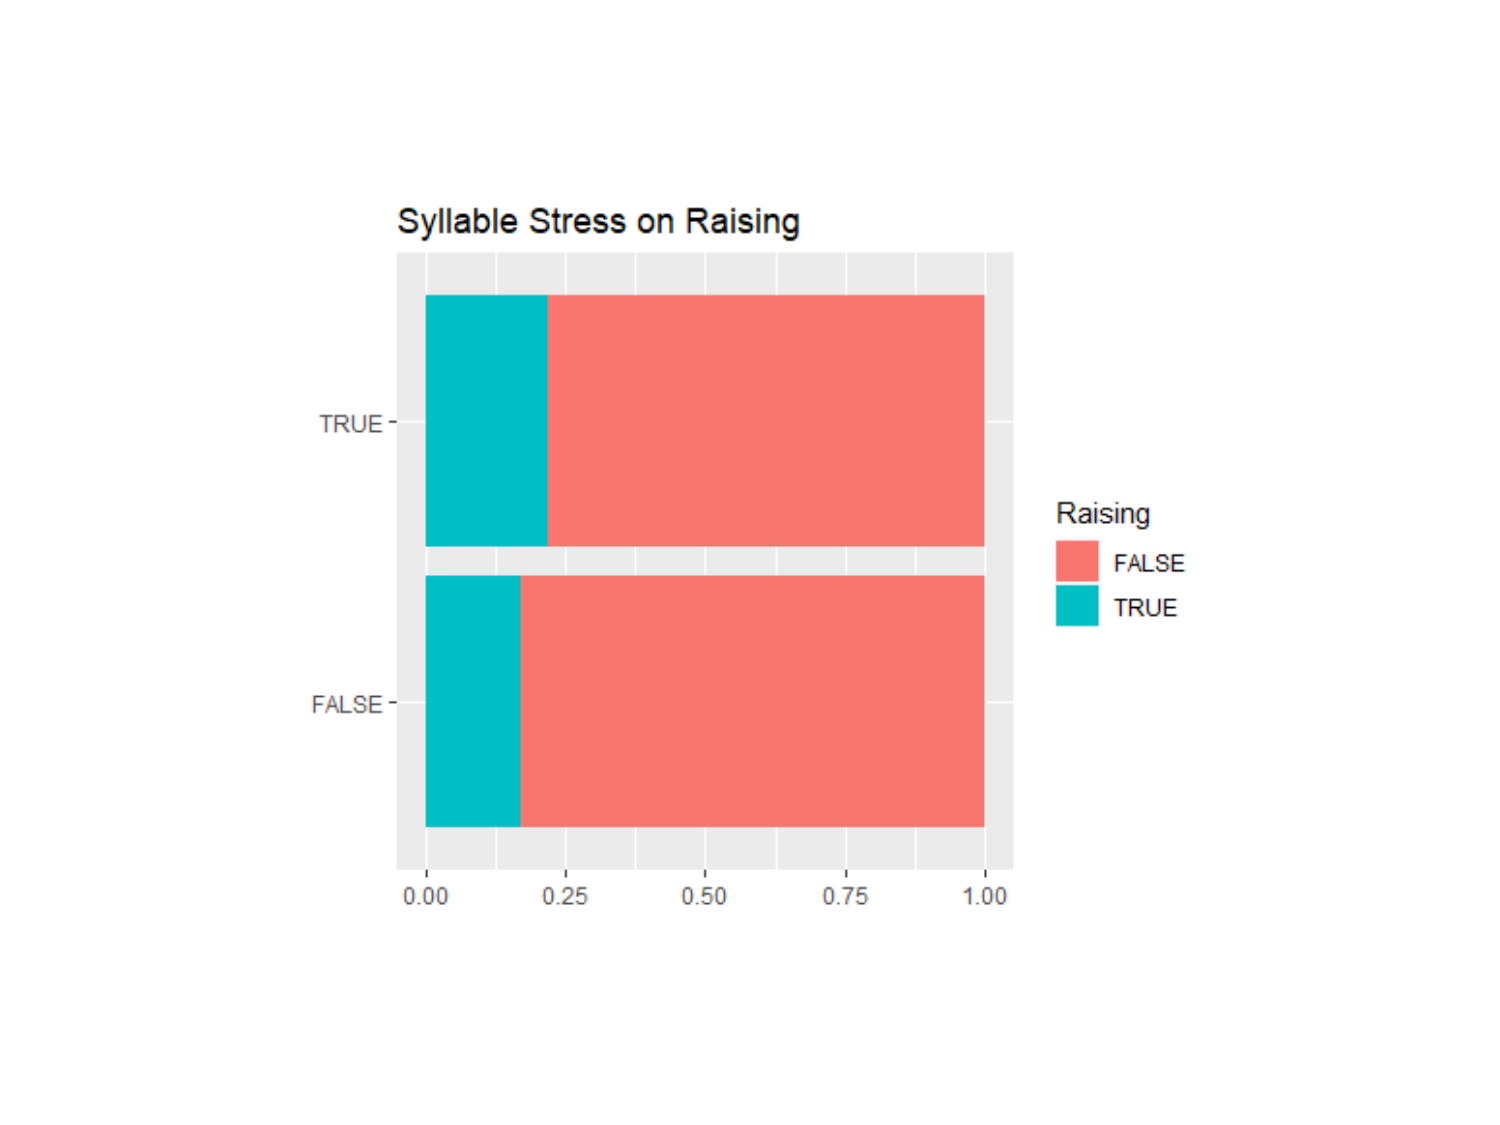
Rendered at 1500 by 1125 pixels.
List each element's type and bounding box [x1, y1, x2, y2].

picture [287, 191, 1215, 934]
